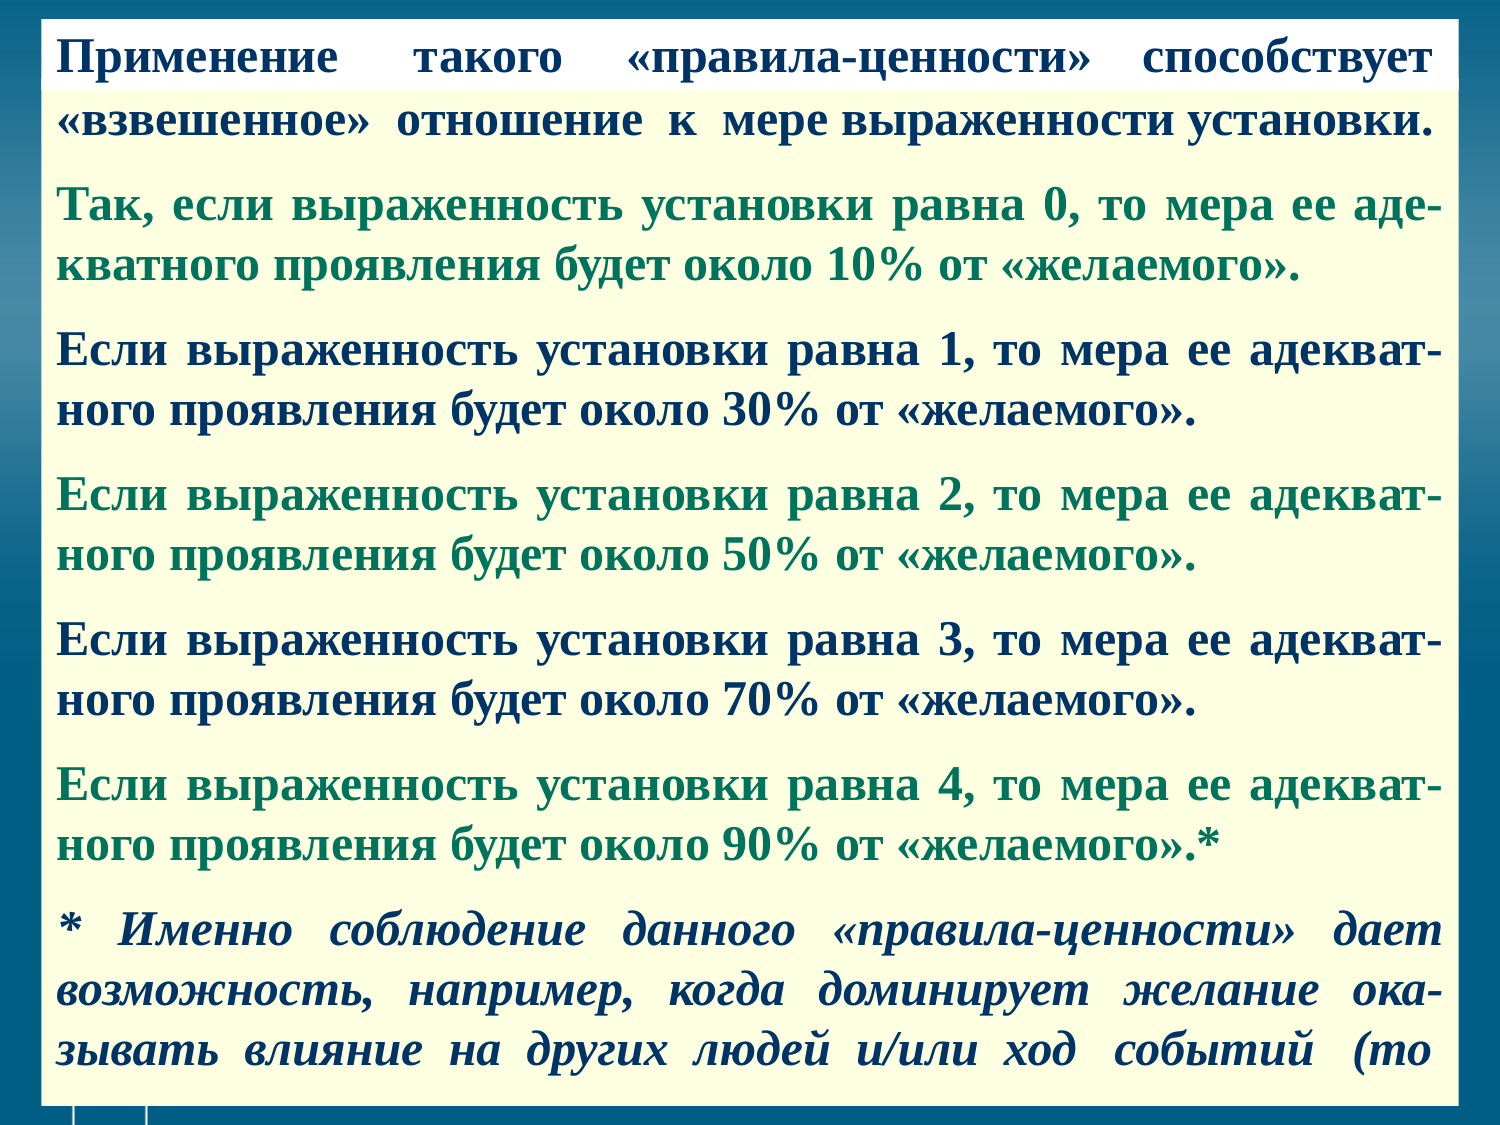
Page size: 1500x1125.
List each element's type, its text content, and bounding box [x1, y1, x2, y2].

list «взвешенное» отношение к мере выраженности установки. Так, если выраженность установки равна 0, то мера ее аде-кватного проявления будет около 10% от «желаемого». Если выраженность установки равна 1, то мера ее адекват-ного проявления будет около 30% от «желаемого». Если выраженность установки равна 2, то мера ее адекват-ного проявления будет около 50% от «желаемого». Если выраженность установки равна 3, то мера ее адекват-ного проявления будет около 70% от «желаемого». Если выраженность установки равна 4, то мера ее адекват-ного проявления будет около 90% от «желаемого».* * Именно соблюдение данного «правила-ценности» дает возможность, например, когда доминирует желание ока-зывать влияние на других людей и/или ход событий (то [41, 91, 1459, 1107]
picture [0, 11, 1500, 578]
title Применение такого «правила-ценности» способствует [41, 18, 1459, 91]
